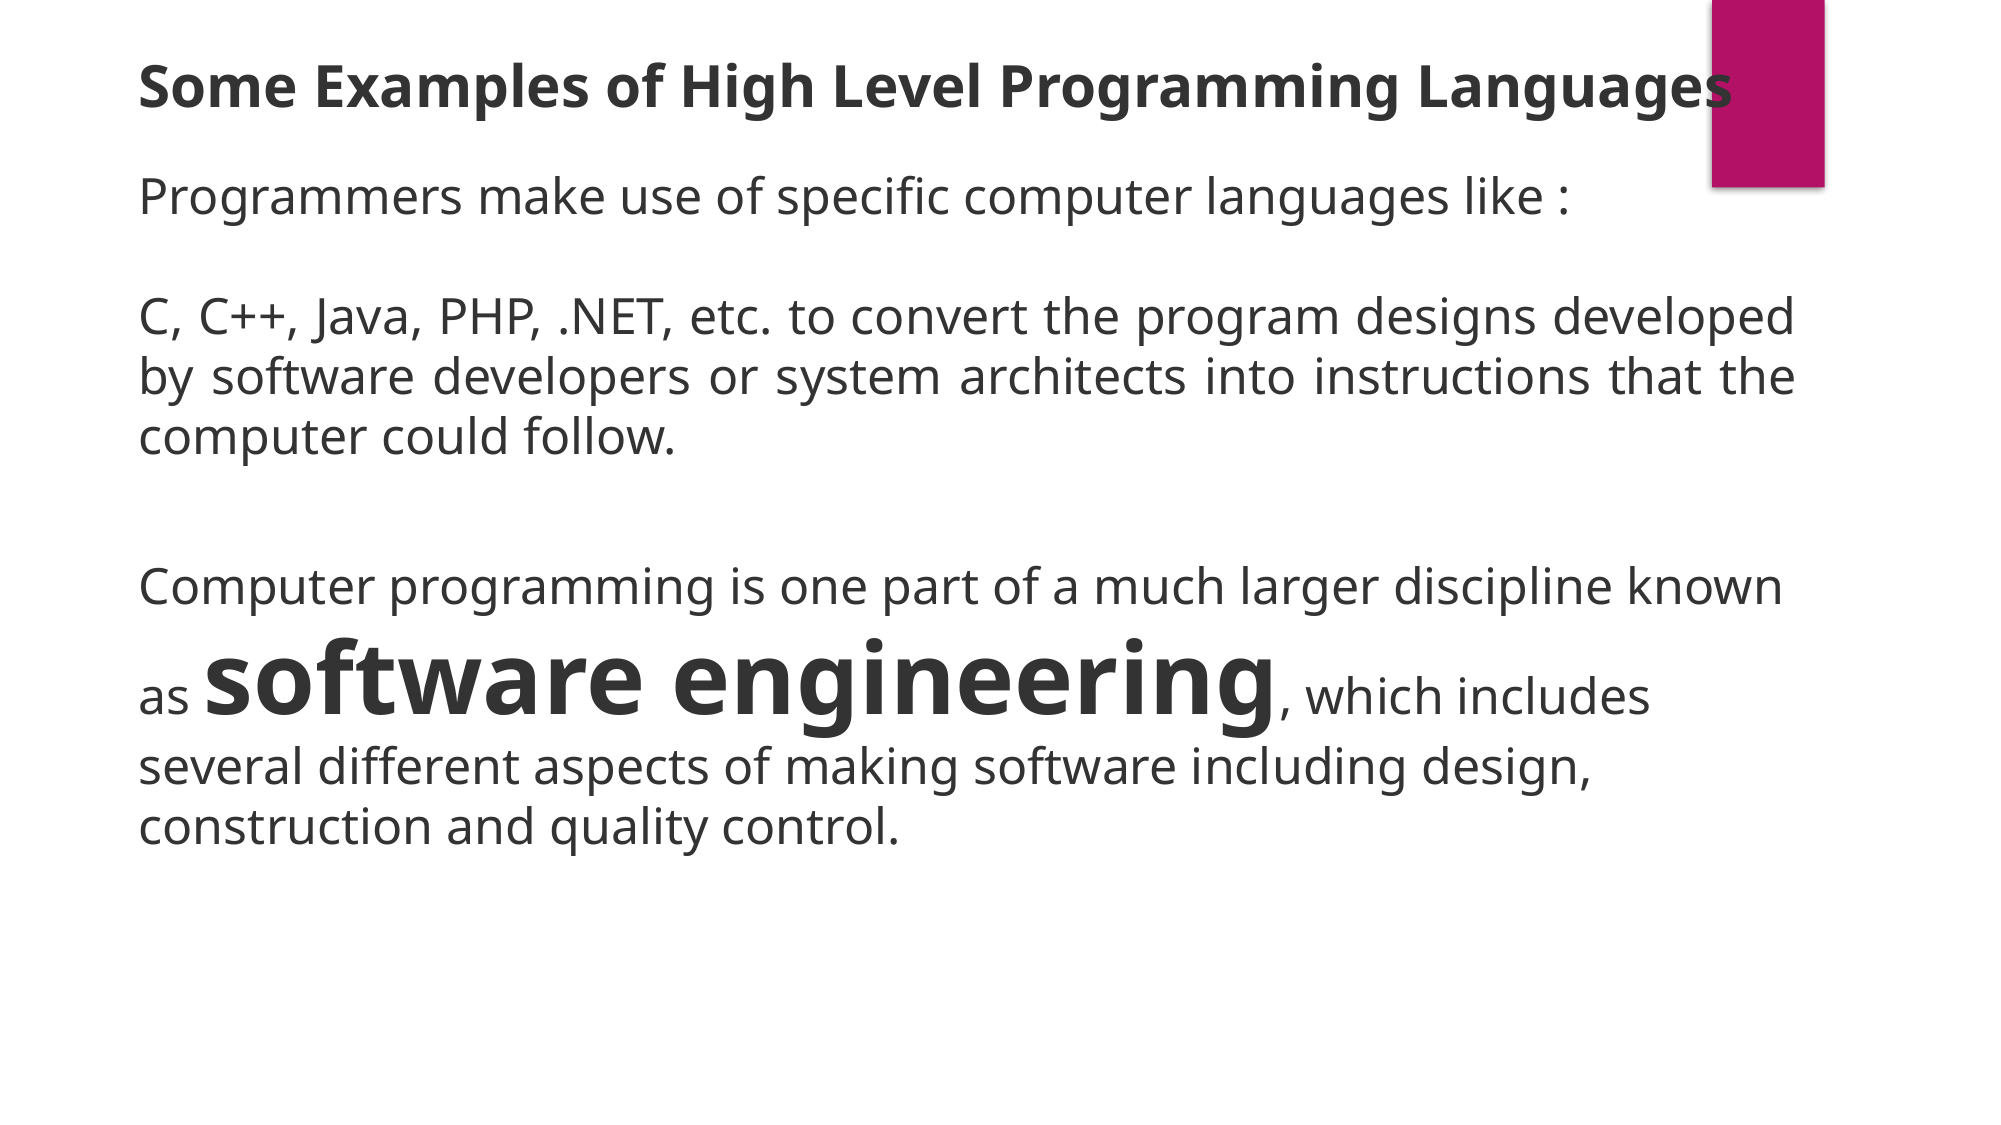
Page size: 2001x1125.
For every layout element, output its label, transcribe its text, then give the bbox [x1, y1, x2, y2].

text_box Some Examples of High Level Programming Languages Programmers make use of specific computer languages like : C, C++, Java, PHP, .NET, etc. to convert the program designs developed by software developers or system architects into instructions that the computer could follow. Computer programming is one part of a much larger discipline known as software engineering, which includes several different aspects of making software including design, construction and quality control. [123, 42, 1813, 862]
